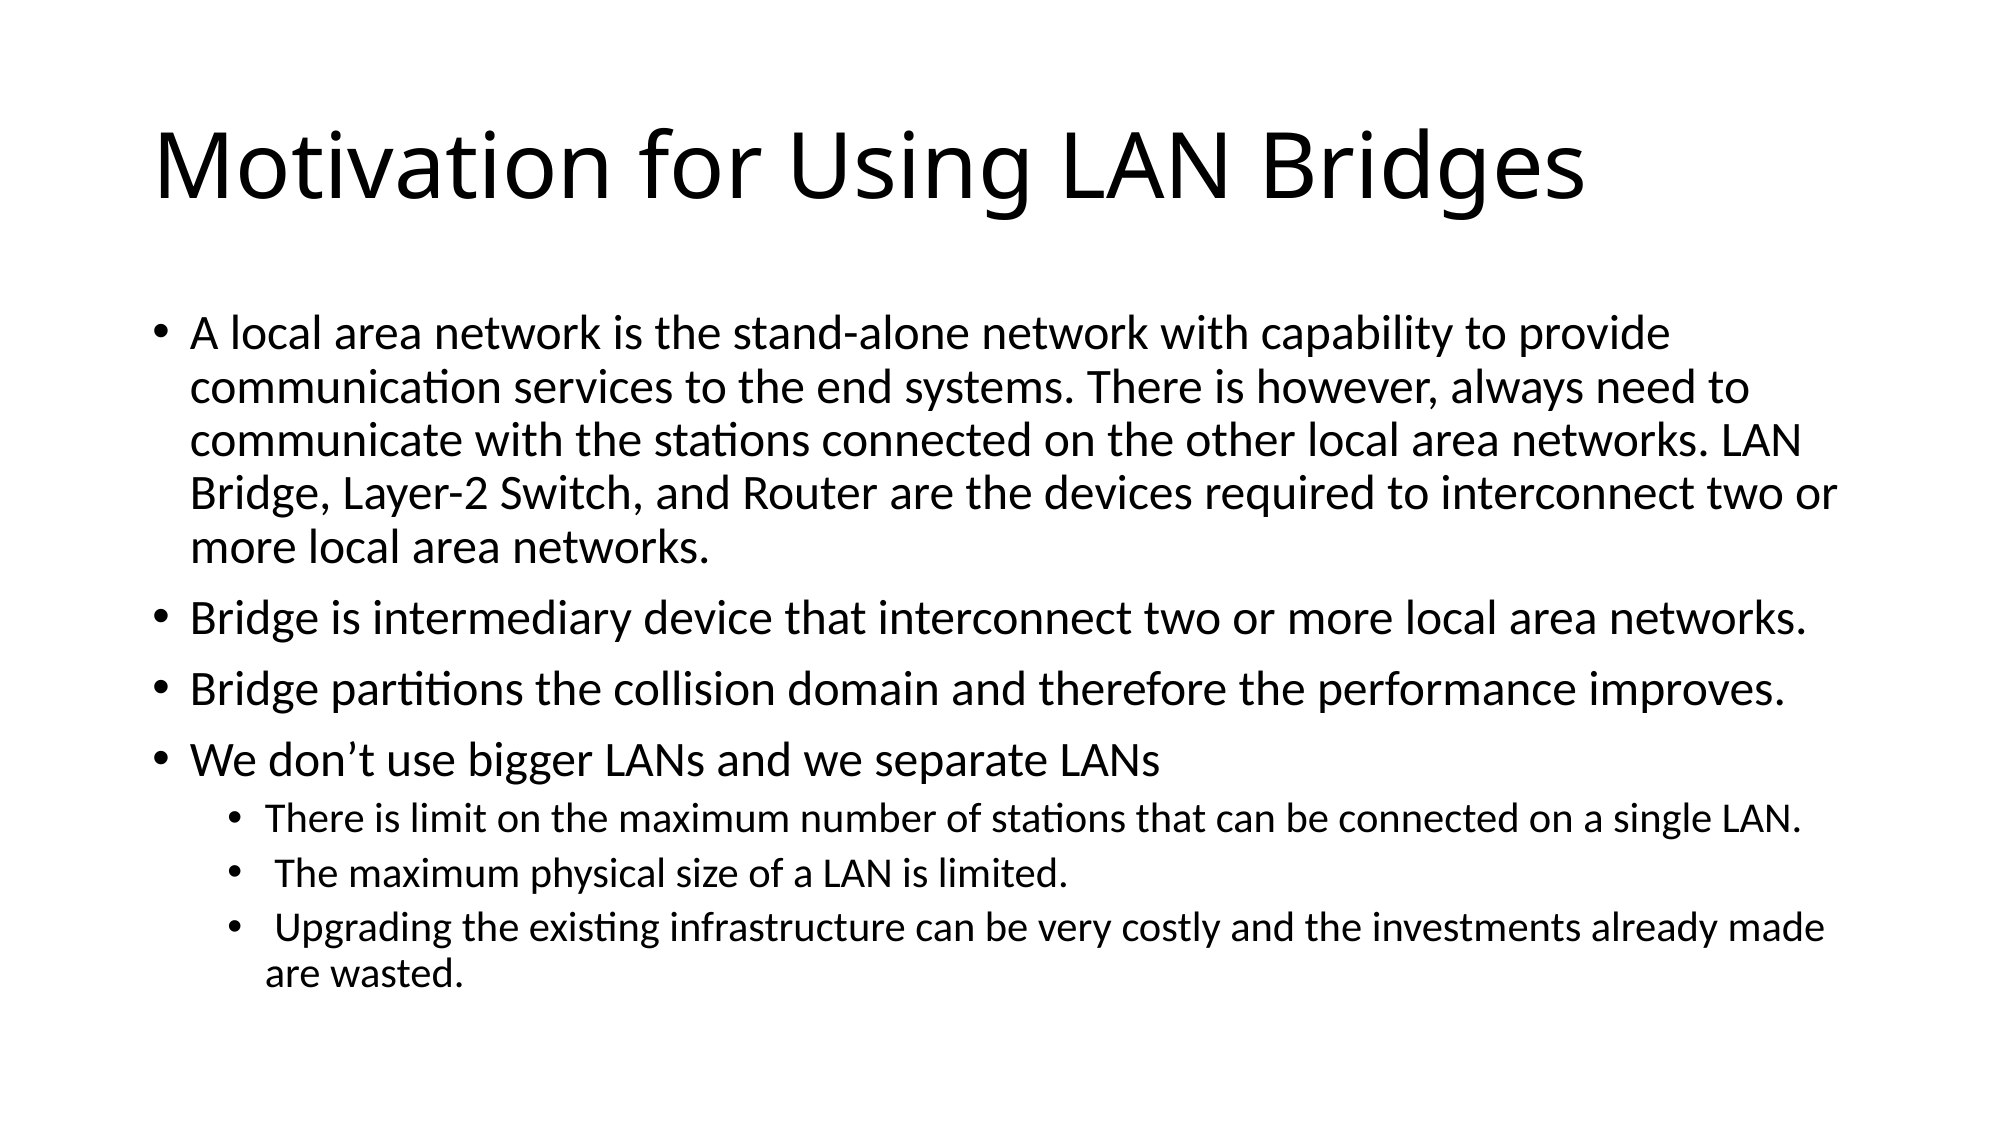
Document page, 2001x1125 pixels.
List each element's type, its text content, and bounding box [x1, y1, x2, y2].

list A local area network is the stand-alone network with capability to provide communication services to the end systems. There is however, always need to communicate with the stations connected on the other local area networks. LAN Bridge, Layer-2 Switch, and Router are the devices required to interconnect two or more local area networks. Bridge is intermediary device that interconnect two or more local area networks. Bridge partitions the collision domain and therefore the performance improves. We don’t use bigger LANs and we separate LANs There is limit on the maximum number of stations that can be connected on a single LAN. The maximum physical size of a LAN is limited. Upgrading the existing infrastructure can be very costly and the investments already made are wasted. [137, 299, 1863, 1014]
title Motivation for Using LAN Bridges [137, 59, 1863, 278]
